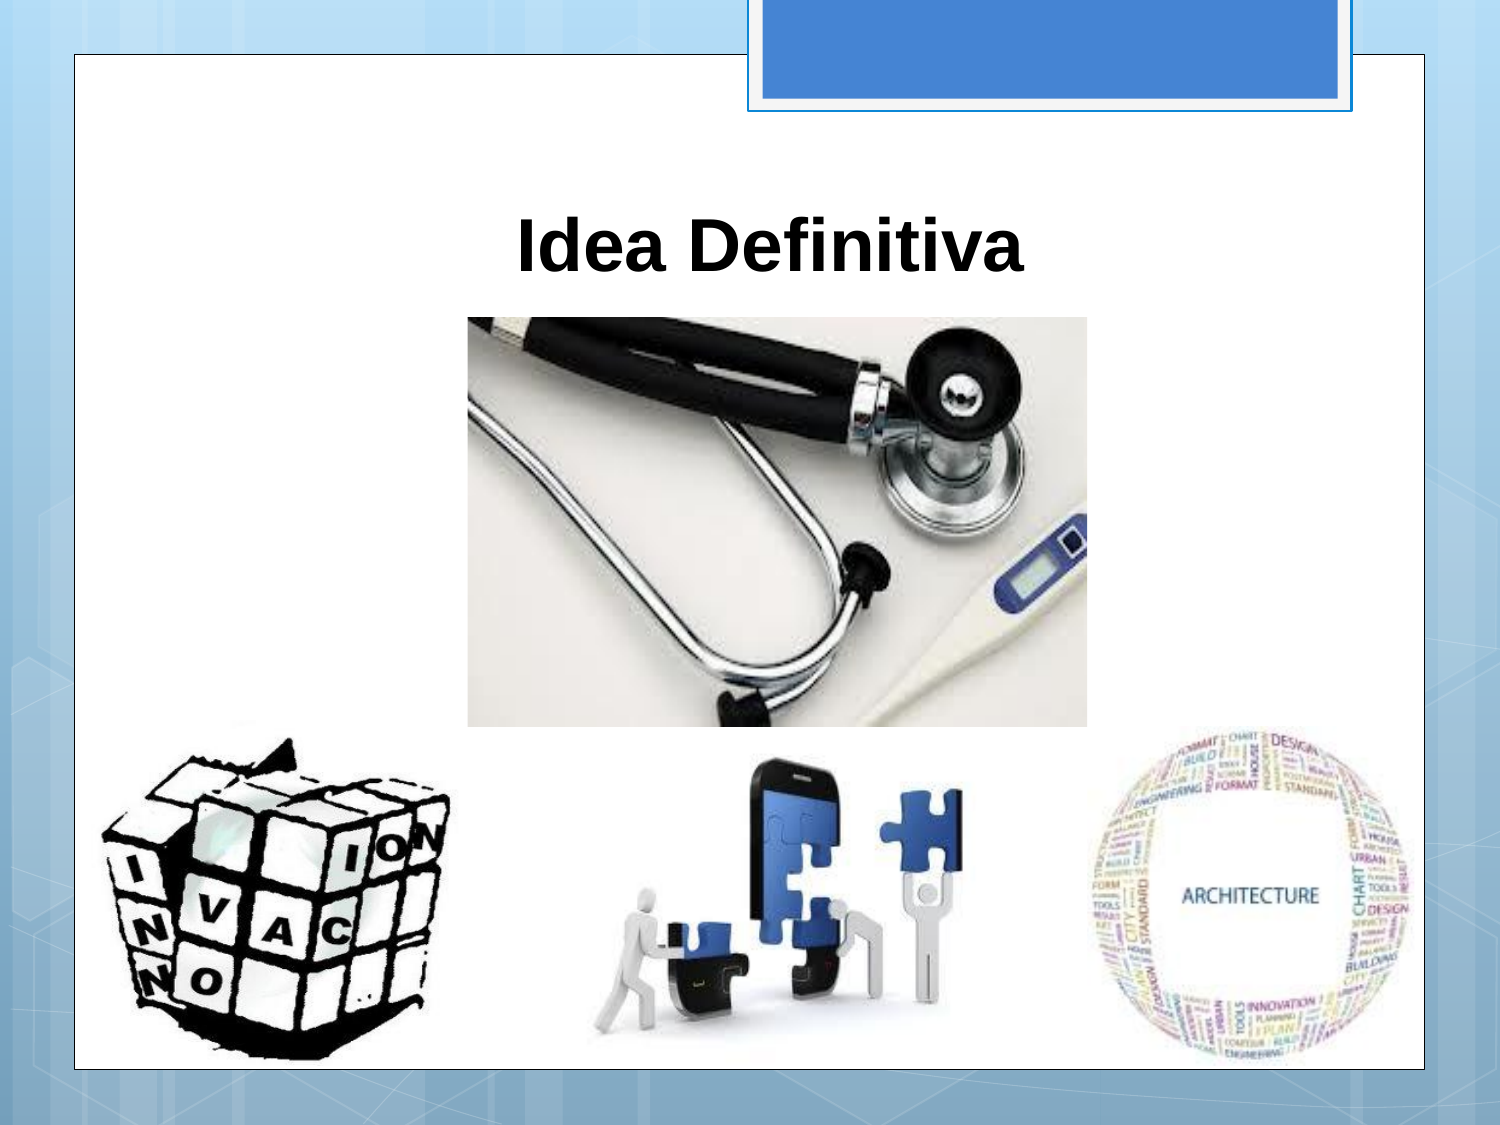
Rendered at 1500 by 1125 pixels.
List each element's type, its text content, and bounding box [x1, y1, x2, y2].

title Idea Definitiva [95, 113, 1446, 302]
text_box [575, 727, 980, 1066]
text_box [467, 317, 1088, 727]
text_box [82, 720, 468, 1066]
text_box [1087, 726, 1415, 1066]
